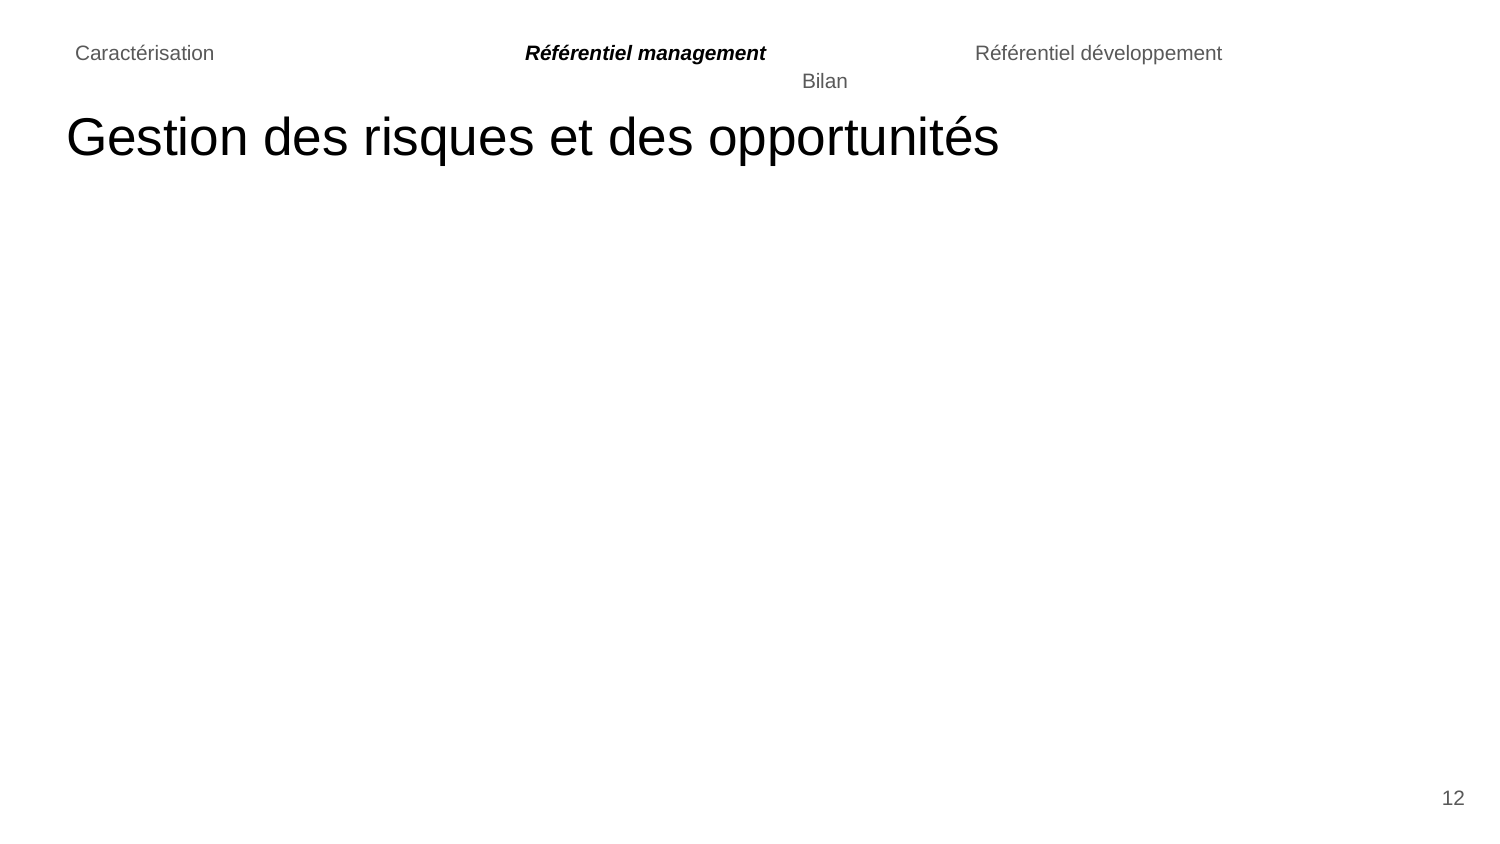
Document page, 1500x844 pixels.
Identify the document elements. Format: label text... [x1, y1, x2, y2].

title Caractérisation Référentiel management Référentiel développement Bilan [51, 20, 1449, 87]
slide_number ‹#› [1389, 764, 1480, 830]
title Gestion des risques et des opportunités [51, 87, 1449, 182]
